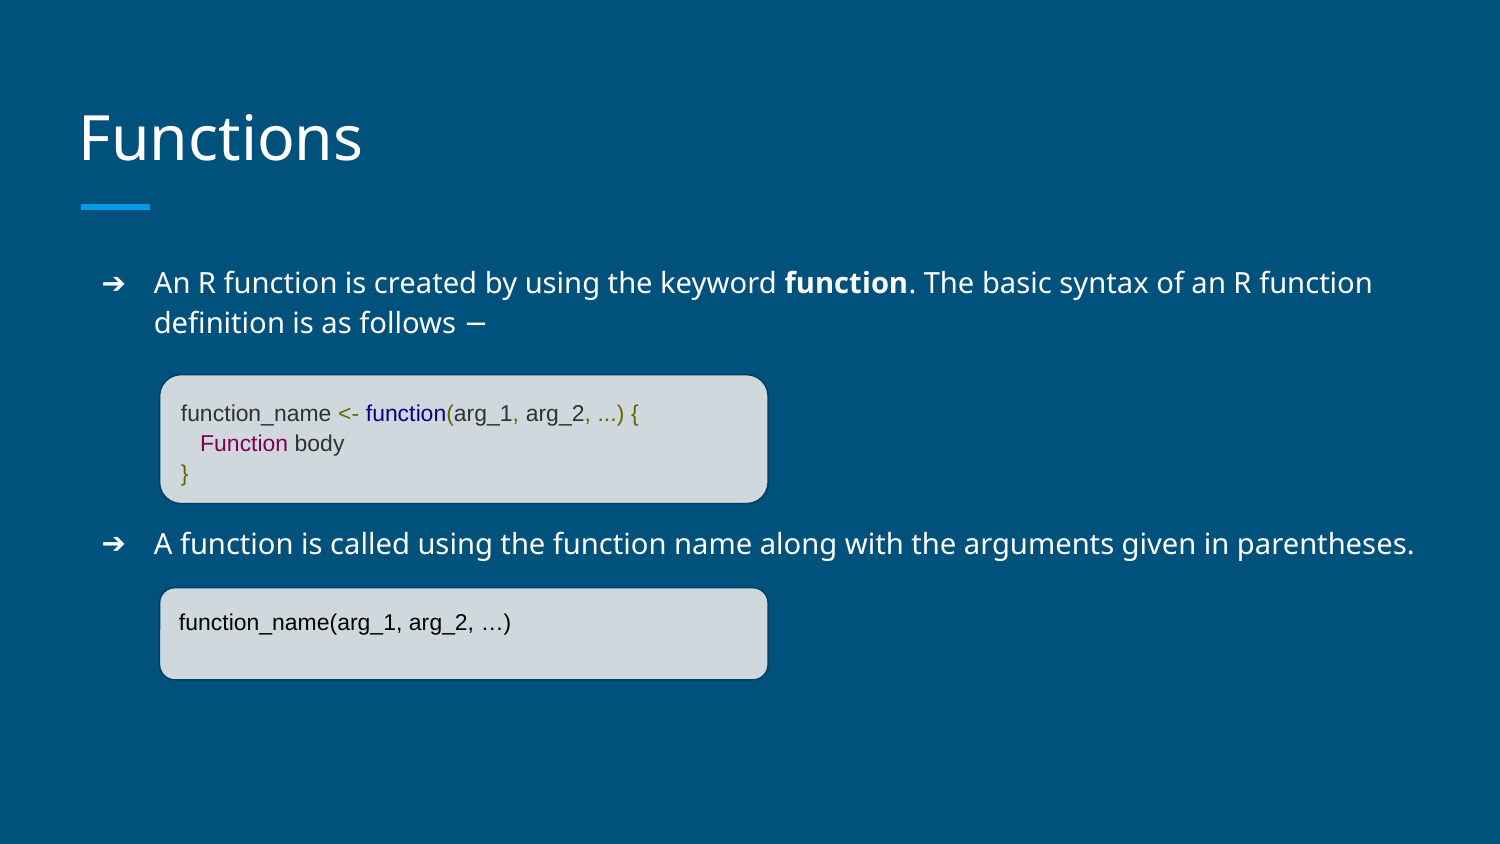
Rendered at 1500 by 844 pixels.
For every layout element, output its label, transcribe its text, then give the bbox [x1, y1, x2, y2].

title Functions [63, 75, 1437, 188]
text_box function_name(arg_1, arg_2, …) [159, 587, 769, 680]
list An R function is created by using the keyword function. The basic syntax of an R function definition is as follows − A function is called using the function name along with the arguments given in parentheses. [63, 244, 1437, 750]
text_box function_name <- function(arg_1, arg_2, ...) { Function body } [159, 374, 769, 504]
